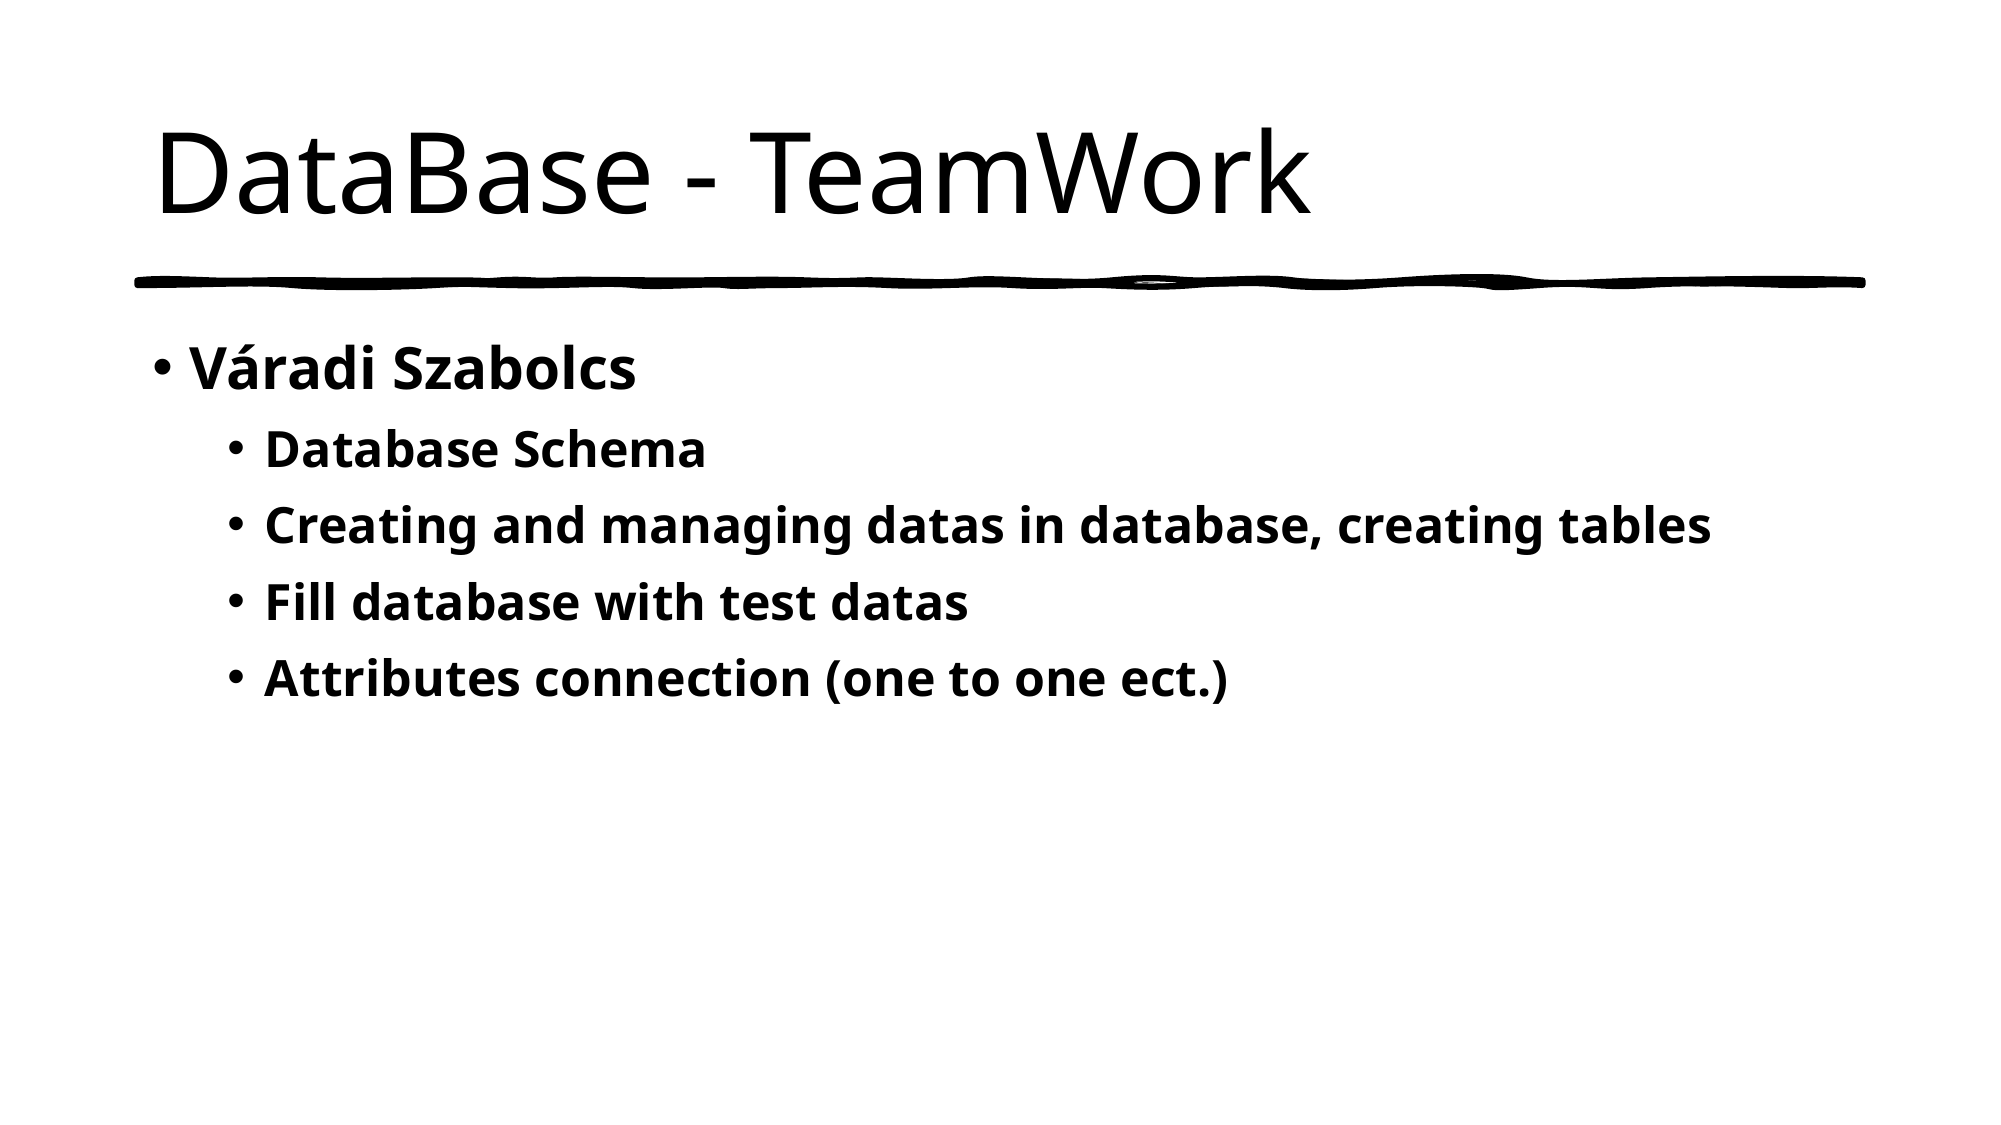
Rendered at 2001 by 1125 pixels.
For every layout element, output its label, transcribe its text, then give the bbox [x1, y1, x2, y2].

title DataBase - TeamWork [137, 59, 1863, 278]
list Váradi Szabolcs Database Schema Creating and managing datas in database, creating tables Fill database with test datas Attributes connection (one to one ect.) [137, 316, 1863, 1014]
